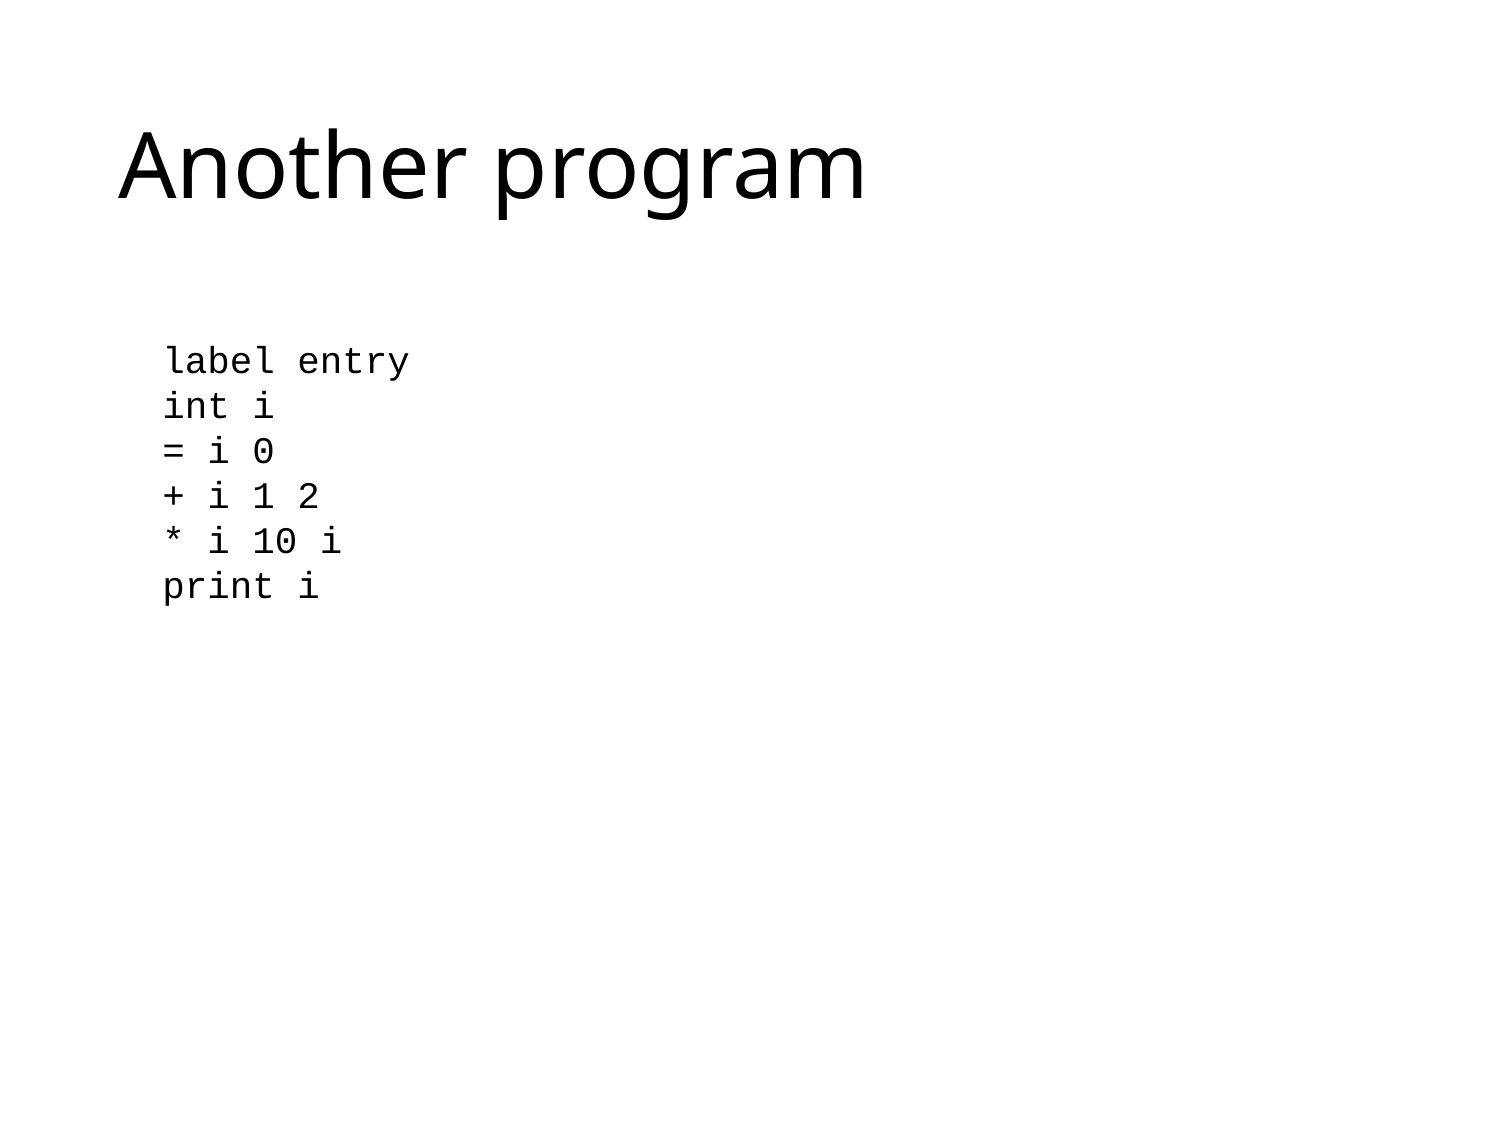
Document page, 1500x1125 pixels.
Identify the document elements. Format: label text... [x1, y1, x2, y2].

title Another program [103, 59, 1397, 278]
text_box label entry int i = i 0 + i 1 2 * i 10 i print i [147, 328, 898, 613]
